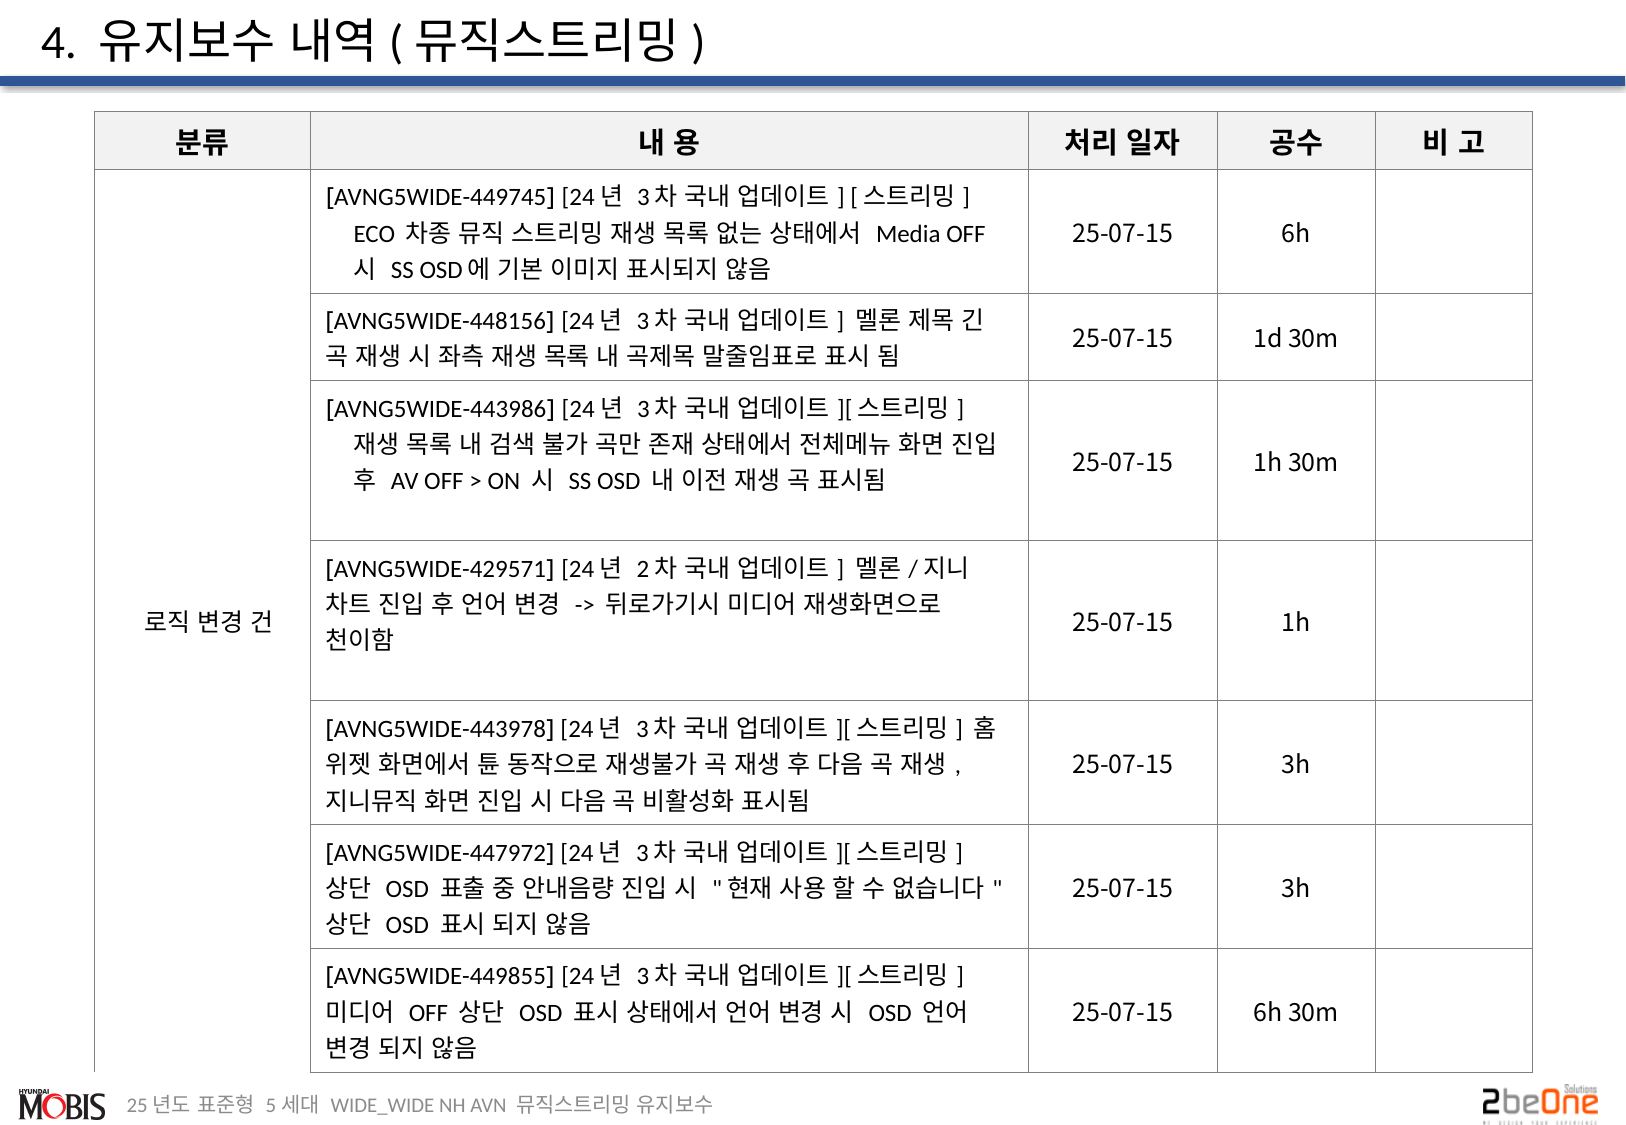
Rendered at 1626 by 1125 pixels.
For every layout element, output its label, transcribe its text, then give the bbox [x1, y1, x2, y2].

table_cell 3h [1218, 825, 1375, 948]
table_cell [1376, 381, 1532, 540]
title 4. 유지보수 내역(뮤직스트리밍) [25, 9, 1428, 77]
table_header 처리 일자 [1029, 112, 1217, 169]
table_cell 1h [1218, 541, 1375, 700]
table_cell 25-07-15 [1029, 381, 1217, 540]
table_cell [AVNG5WIDE-449855] [24년 3차 국내 업데이트][스트리밍] 미디어 OFF 상단 OSD 표시 상태에서 언어 변경 시 OSD 언어 변경 되지 않음 [311, 949, 1028, 1072]
table_cell 25-07-15 [1029, 825, 1217, 948]
table_cell 1d 30m [1218, 294, 1375, 380]
table_cell 3h [1218, 701, 1375, 824]
table_cell [1376, 541, 1532, 700]
table_cell [1376, 701, 1532, 824]
table_header 분류 [95, 112, 310, 169]
table_cell [AVNG5WIDE-449745] [24년 3차 국내 업데이트] [스트리밍] ECO 차종 뮤직 스트리밍 재생 목록 없는 상태에서 Media OFF시 SS OSD에 기본 이미지 표시되지 않음 [311, 170, 1028, 293]
table_cell [AVNG5WIDE-429571] [24년 2차 국내 업데이트] 멜론/지니 차트 진입 후 언어 변경 -> 뒤로가기시 미디어 재생화면으로 천이함 [311, 541, 1028, 700]
table_header 비 고 [1376, 112, 1532, 169]
table_cell [AVNG5WIDE-448156] [24년 3차 국내 업데이트] 멜론 제목 긴 곡 재생 시 좌측 재생 목록 내 곡제목 말줄임표로 표시 됨 [311, 294, 1028, 380]
table_cell [1376, 294, 1532, 380]
table_cell 25-07-15 [1029, 949, 1217, 1072]
picture [1483, 1084, 1598, 1125]
table_cell [AVNG5WIDE-443986] [24년 3차 국내 업데이트][스트리밍] 재생 목록 내 검색 불가 곡만 존재 상태에서 전체메뉴 화면 진입 후 AV OFF > ON 시 SS OSD 내 이전 재생 곡 표시됨 [311, 381, 1028, 540]
table_header 공수 [1218, 112, 1375, 169]
table_cell [AVNG5WIDE-447972] [24년 3차 국내 업데이트][스트리밍] 상단 OSD 표출 중 안내음량 진입 시 "현재 사용 할 수 없습니다" 상단 OSD 표시 되지 않음 [311, 825, 1028, 948]
table_cell 로직 변경 건 [95, 170, 310, 1072]
table_cell [1376, 825, 1532, 948]
table_cell [AVNG5WIDE-443978] [24년 3차 국내 업데이트][스트리밍] 홈 위젯 화면에서 튠 동작으로 재생불가 곡 재생 후 다음 곡 재생, 지니뮤직 화면 진입 시 다음 곡 비활성화 표시됨 [311, 701, 1028, 824]
table_cell [1376, 949, 1532, 1072]
table_cell 25-07-15 [1029, 541, 1217, 700]
table_cell [1376, 170, 1532, 293]
table_cell 6h [1218, 170, 1375, 293]
table_cell 25-07-15 [1029, 170, 1217, 293]
table_cell 25-07-15 [1029, 701, 1217, 824]
table_header 내 용 [311, 112, 1028, 169]
picture [18, 1089, 105, 1120]
footer 25년도 표준형 5세대 WIDE_WIDE NH AVN 뮤직스트리밍 유지보수 [111, 1084, 782, 1124]
table_cell 6h 30m [1218, 949, 1375, 1072]
table_cell 1h 30m [1218, 381, 1375, 540]
table_cell 25-07-15 [1029, 294, 1217, 380]
